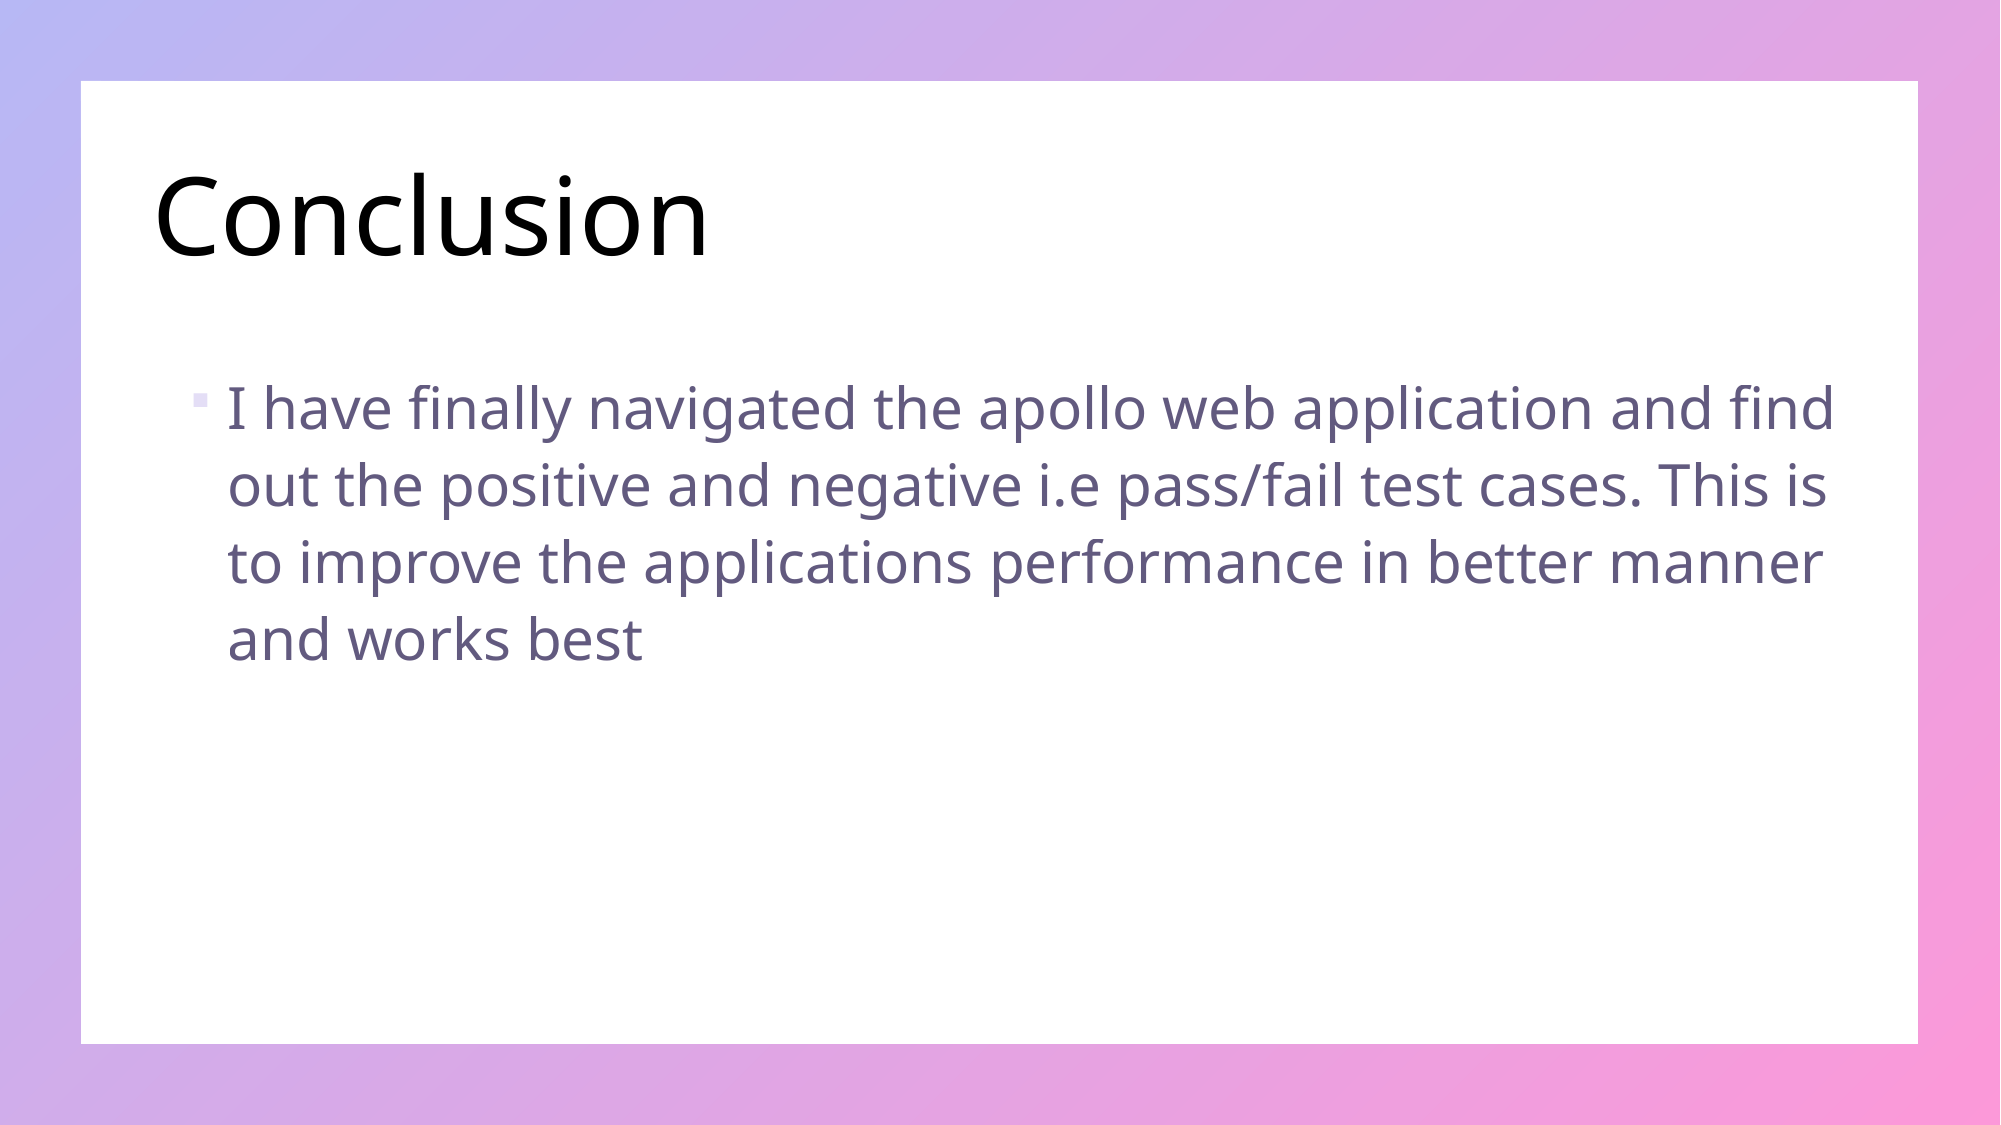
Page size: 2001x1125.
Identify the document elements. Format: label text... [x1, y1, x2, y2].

list I have finally navigated the apollo web application and find out the positive and negative i.e pass/fail test cases. This is to improve the applications performance in better manner and works best [137, 357, 1863, 1014]
title Conclusion [137, 111, 1863, 330]
